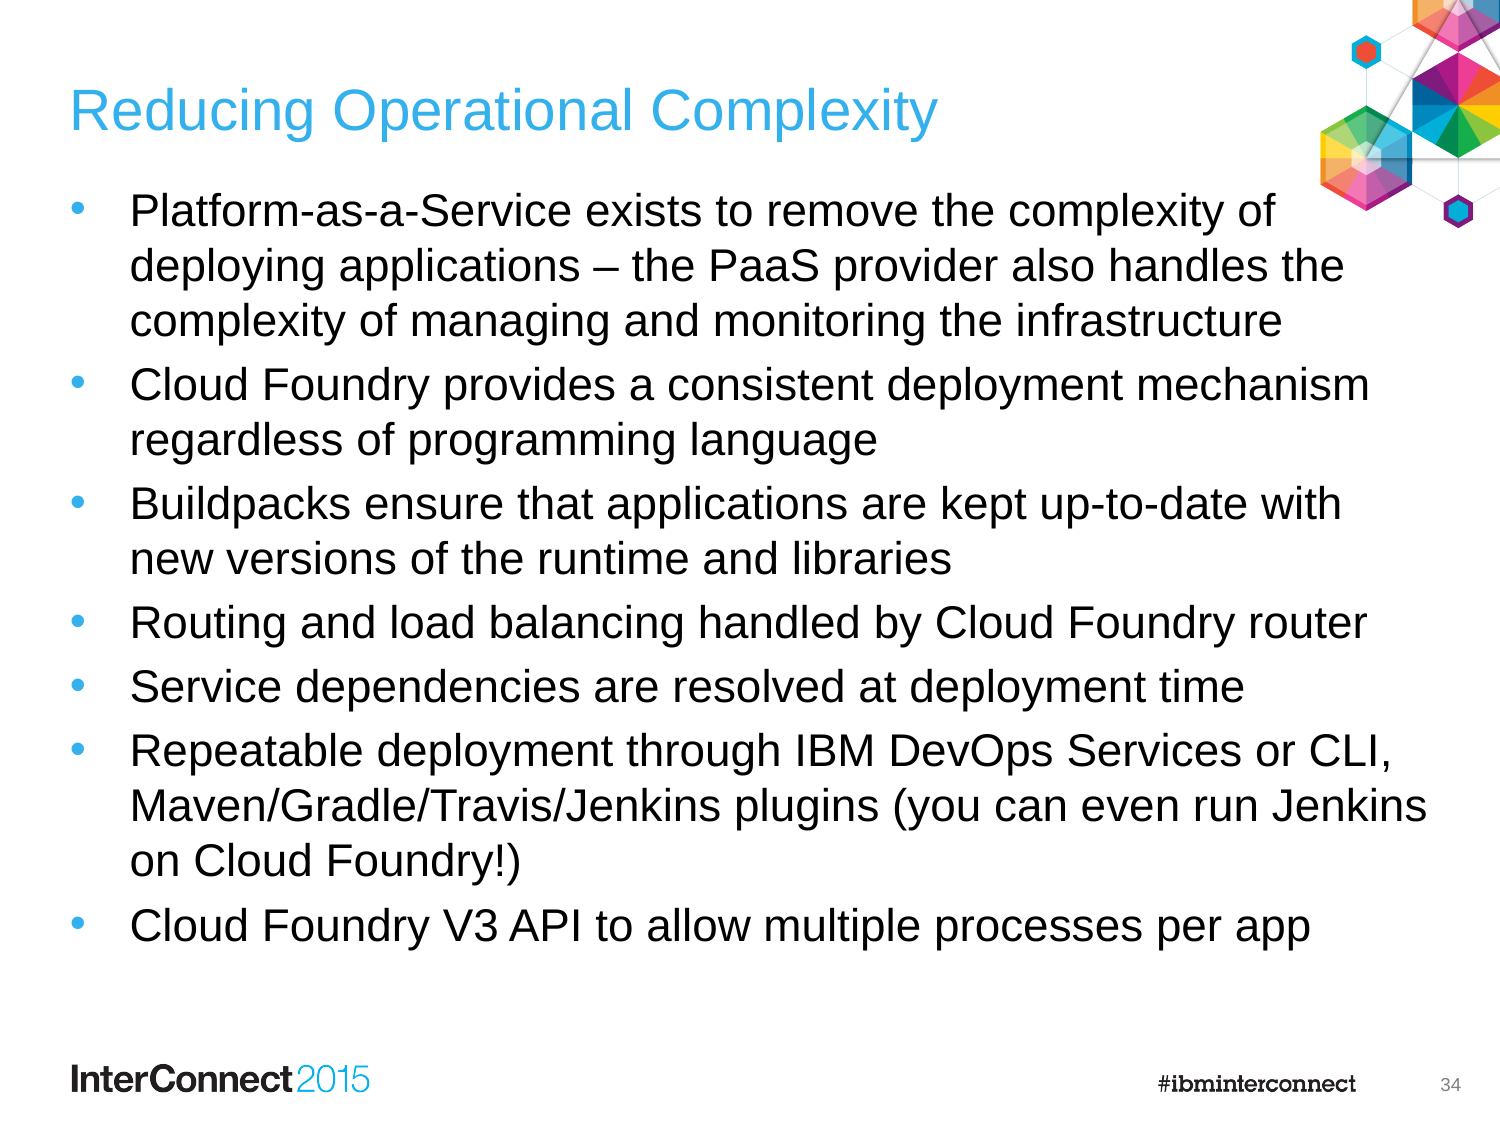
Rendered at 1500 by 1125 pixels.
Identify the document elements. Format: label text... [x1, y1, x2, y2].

picture [70, 1054, 371, 1094]
picture [1320, 0, 1500, 229]
slide_number 33 [1411, 1065, 1491, 1117]
title Reducing Operational Complexity [55, 59, 1310, 162]
picture [1156, 1072, 1357, 1094]
list Platform-as-a-Service exists to remove the complexity of deploying applications – the PaaS provider also handles the complexity of managing and monitoring the infrastructure Cloud Foundry provides a consistent deployment mechanism regardless of programming language Buildpacks ensure that applications are kept up-to-date with new versions of the runtime and libraries Routing and load balancing handled by Cloud Foundry router Service dependencies are resolved at deployment time Repeatable deployment through IBM DevOps Services or CLI, Maven/Gradle/Travis/Jenkins plugins (you can even run Jenkins on Cloud Foundry!) Cloud Foundry V3 API to allow multiple processes per app [55, 172, 1451, 1035]
